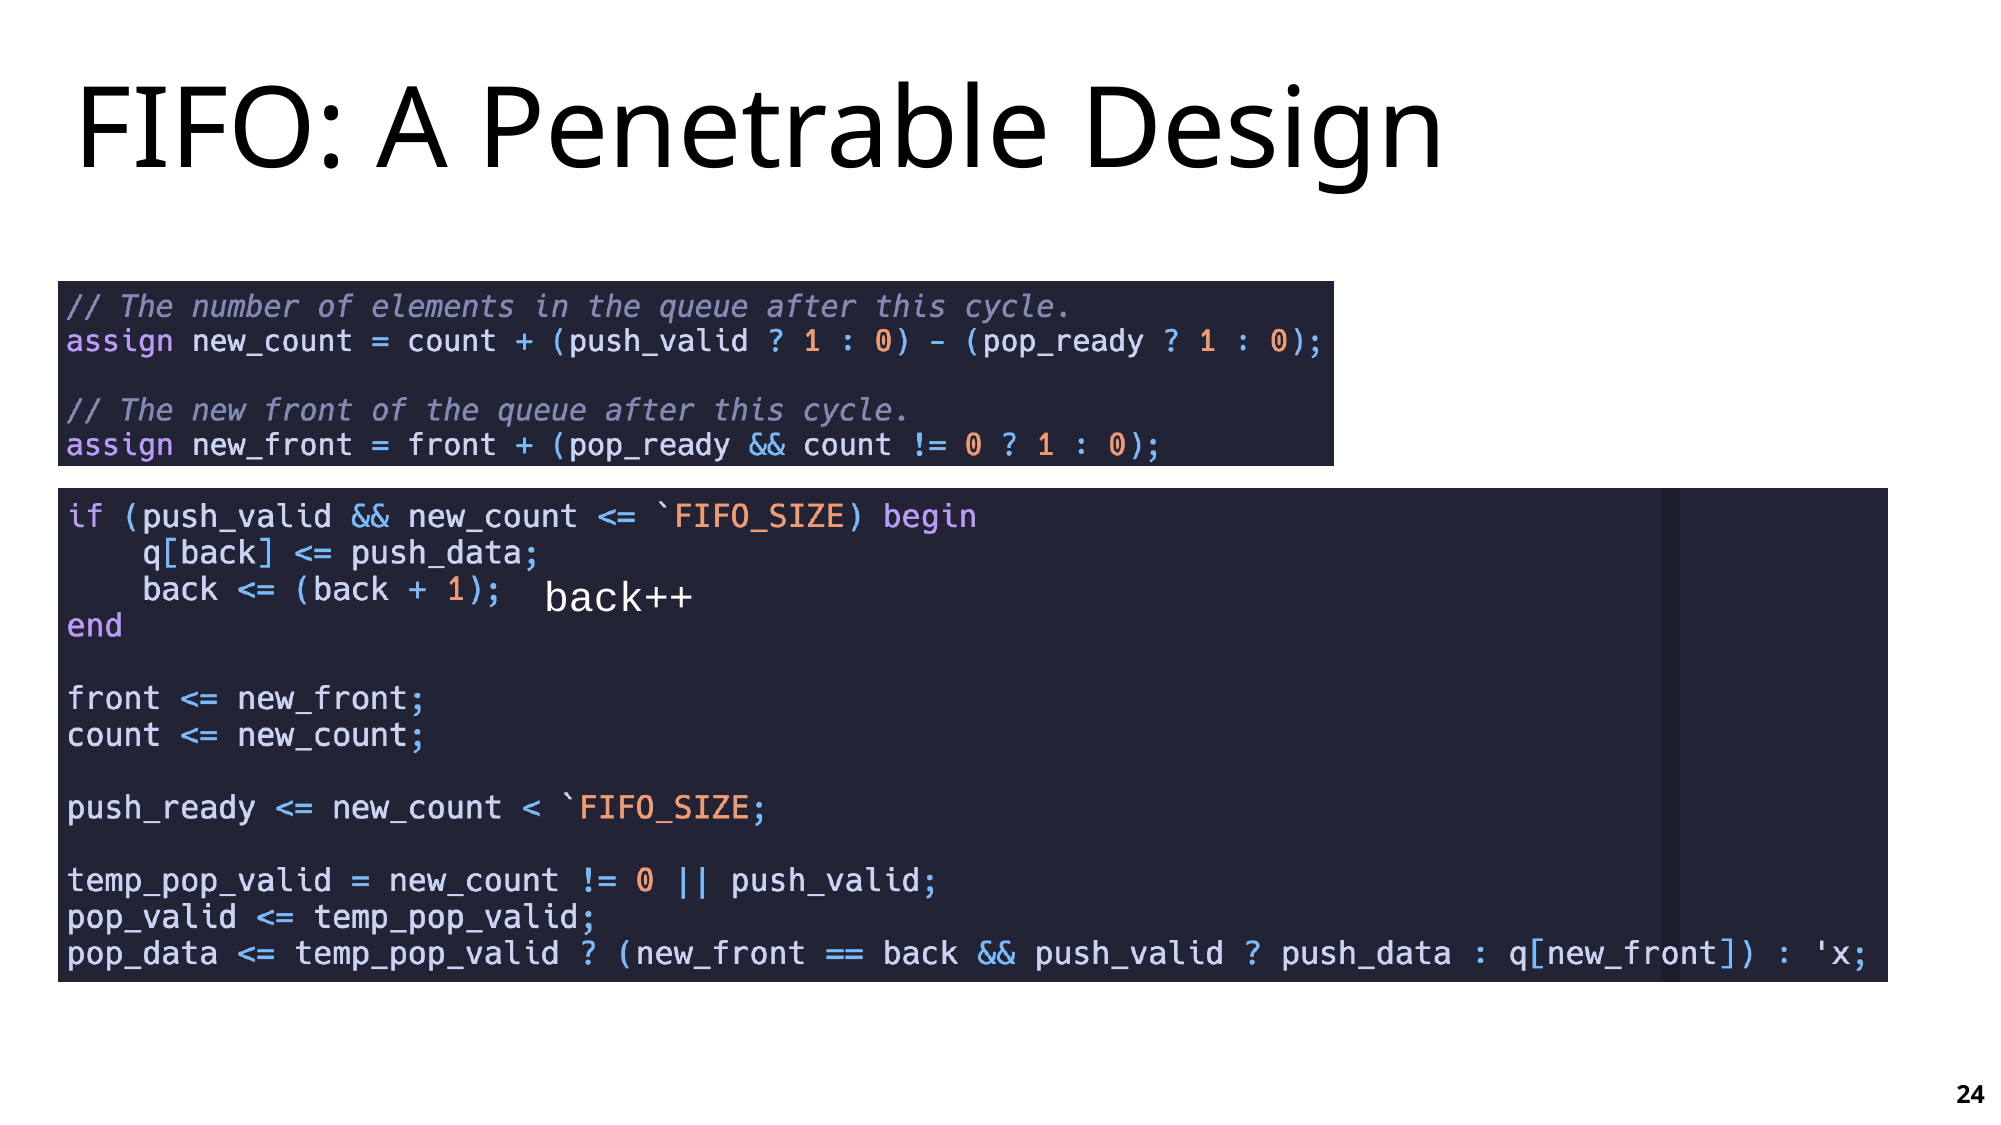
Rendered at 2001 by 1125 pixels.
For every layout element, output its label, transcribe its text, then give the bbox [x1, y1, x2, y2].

slide_number 24 [1550, 1065, 2000, 1125]
picture [58, 280, 1335, 466]
title FIFO: A Penetrable Design [58, 22, 1784, 240]
picture [58, 487, 1889, 983]
